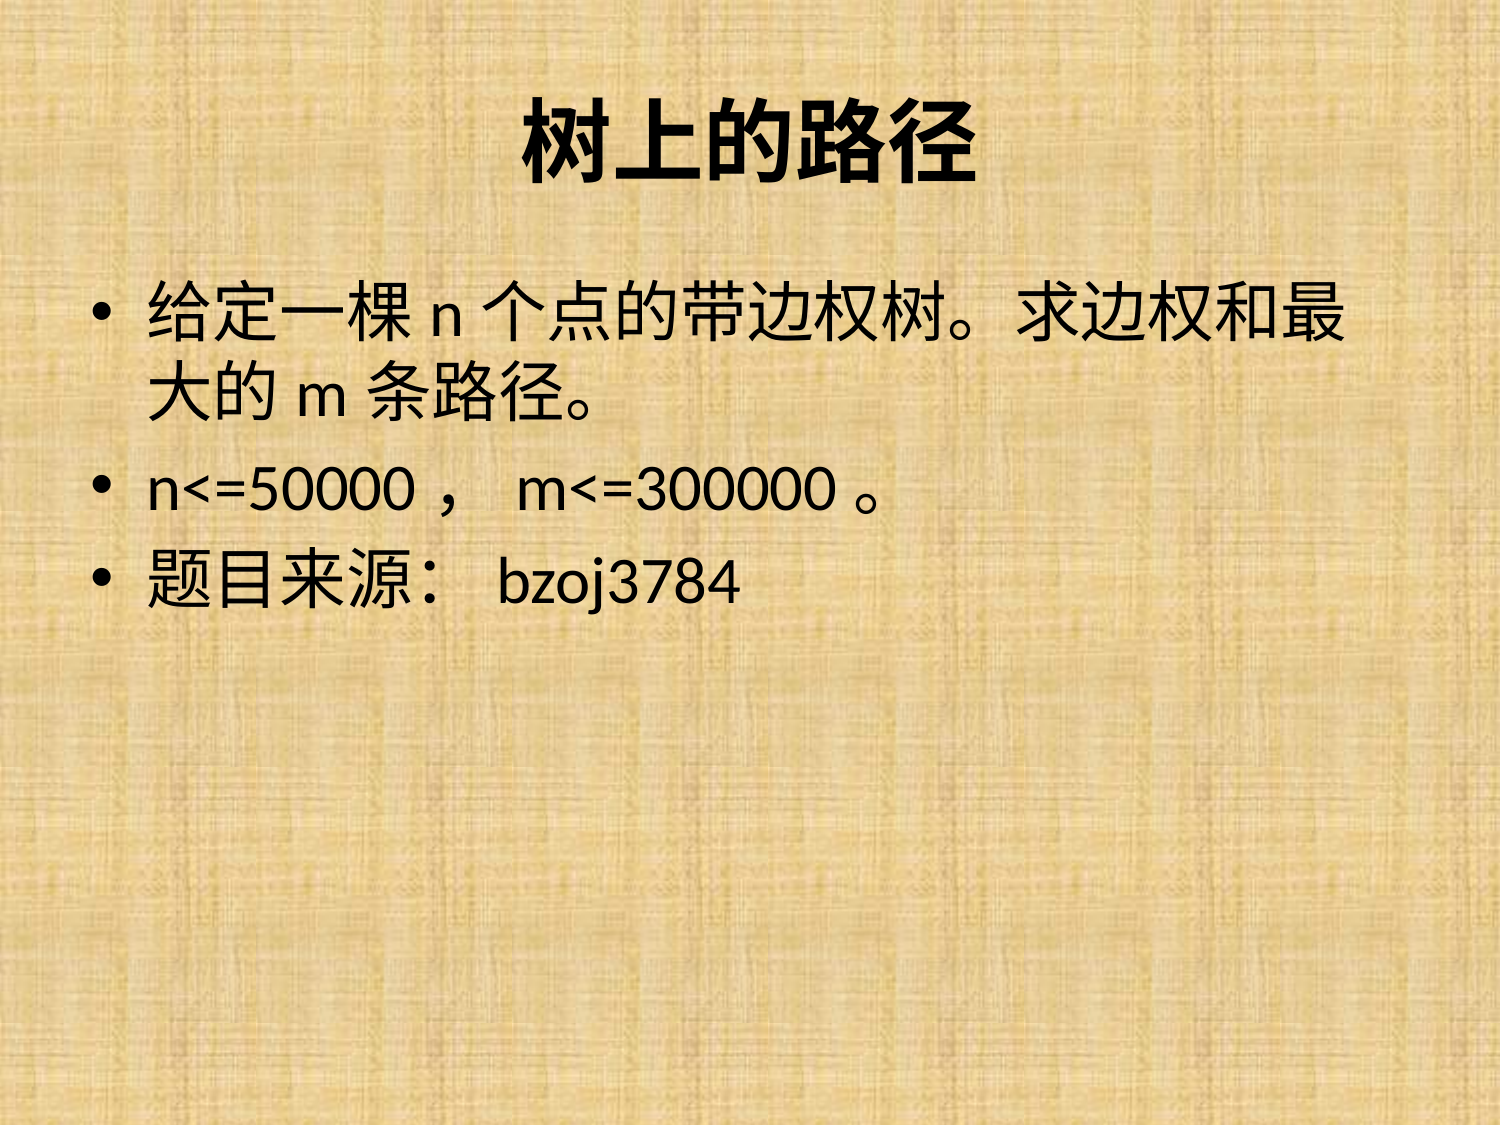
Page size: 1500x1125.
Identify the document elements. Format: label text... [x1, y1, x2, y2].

title 树上的路径 [75, 45, 1425, 233]
list 给定一棵n个点的带边权树。求边权和最大的m条路径。 n<=50000，m<=300000。 题目来源：bzoj3784 [75, 262, 1425, 1005]
picture [0, 0, 1500, 1125]
